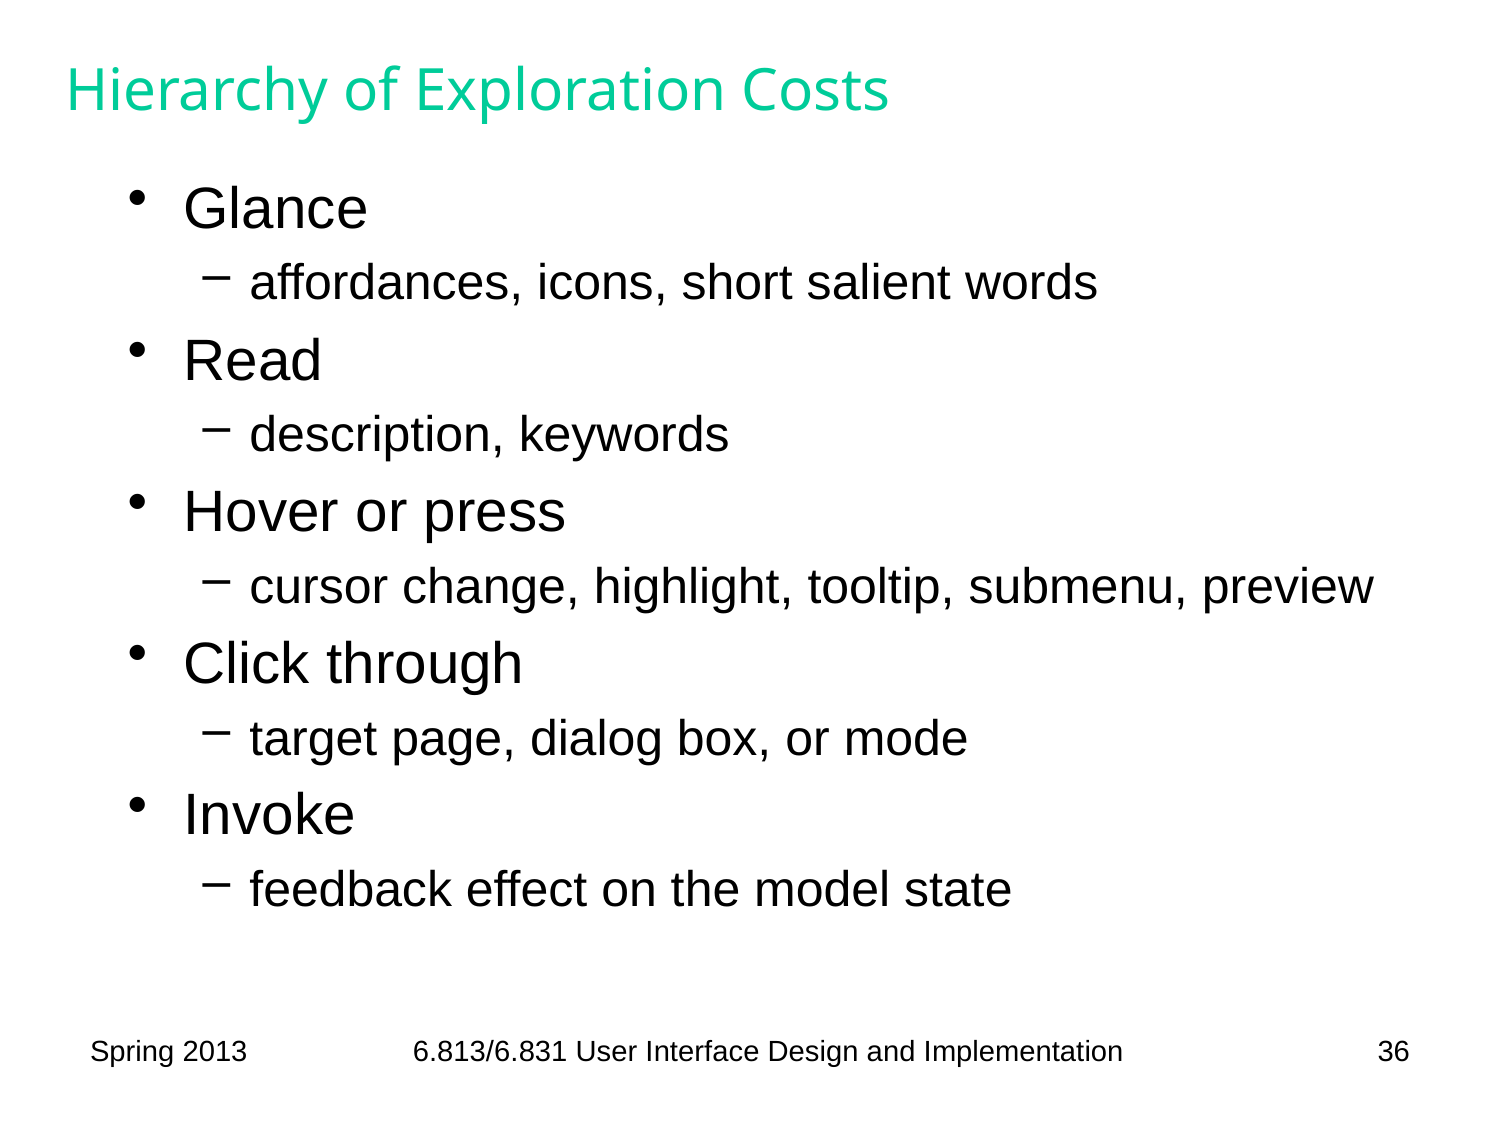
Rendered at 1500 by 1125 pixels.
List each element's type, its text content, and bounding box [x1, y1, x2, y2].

footer 6.813/6.831 User Interface Design and Implementation [312, 1024, 1226, 1103]
title Hierarchy of Exploration Costs [49, 24, 1438, 151]
slide_number 36 [1237, 1024, 1426, 1103]
slide_number Spring 2013 [74, 1024, 301, 1103]
list Glance affordances, icons, short salient words Read description, keywords Hover or press cursor change, highlight, tooltip, submenu, preview Click through target page, dialog box, or mode Invoke feedback effect on the model state [112, 162, 1451, 1001]
